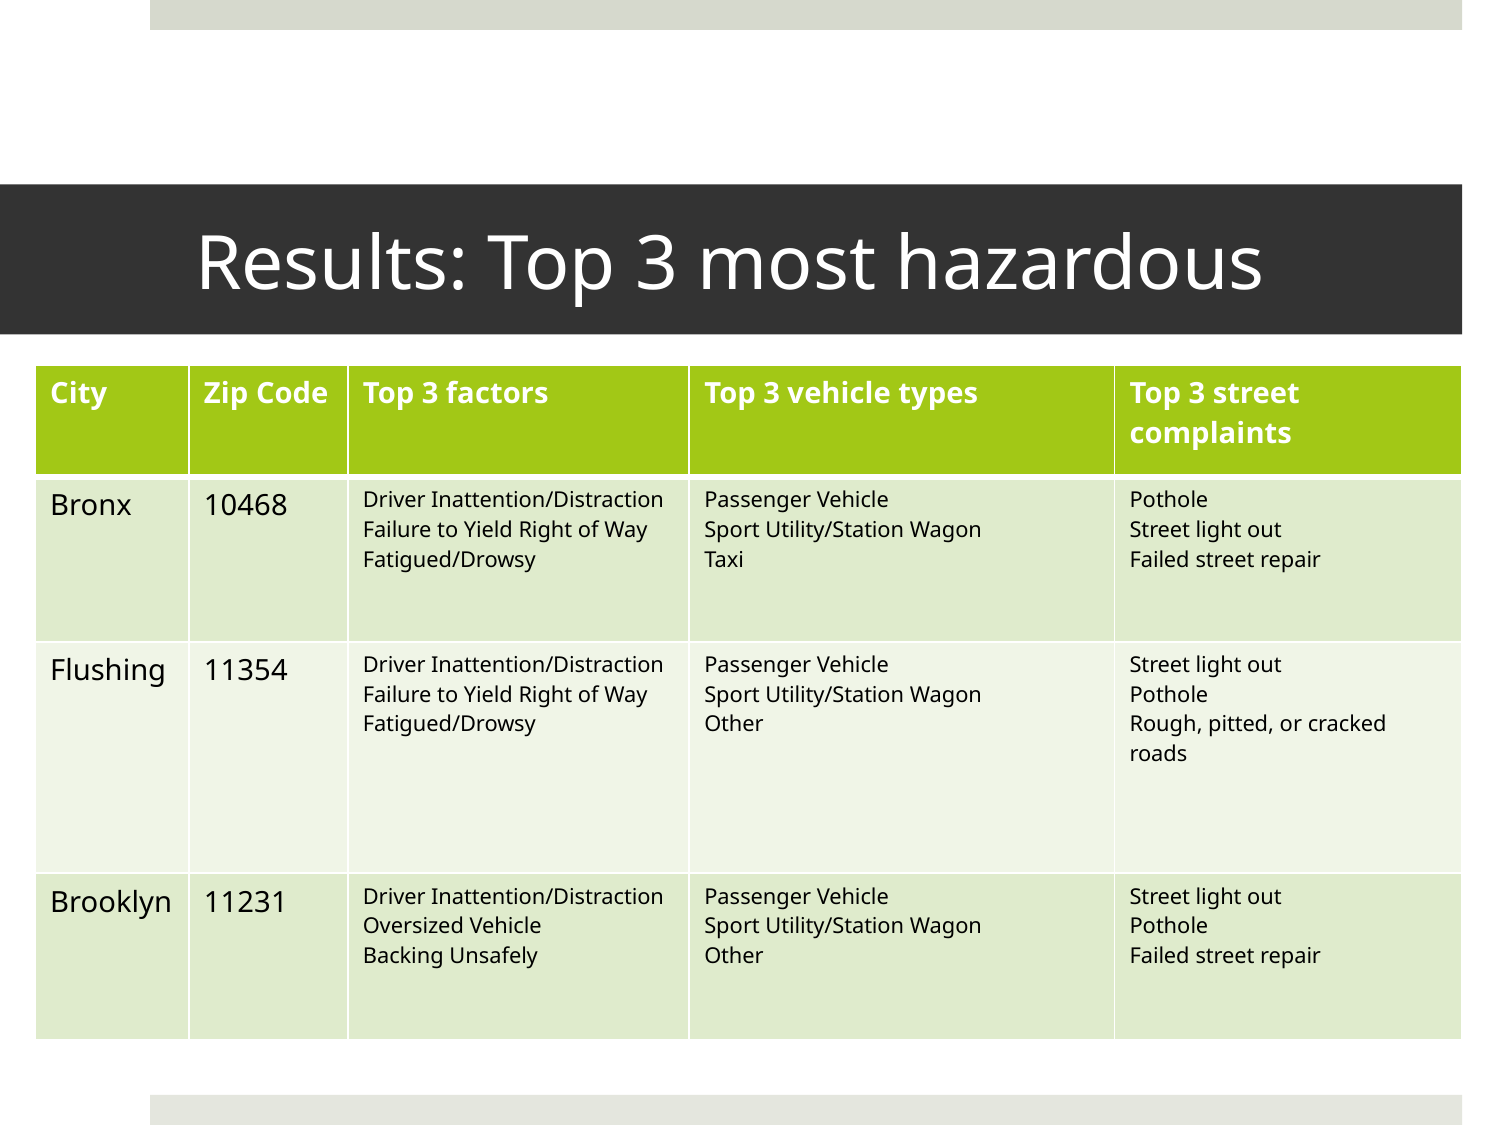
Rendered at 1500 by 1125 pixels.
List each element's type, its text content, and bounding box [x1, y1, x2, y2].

title Results: Top 3 most hazardous [0, 184, 1463, 335]
table_header Top 3 vehicle types [690, 366, 1114, 474]
table_cell Passenger Vehicle Sport Utility/Station Wagon Other [690, 874, 1114, 1039]
table_header Top 3 factors [349, 366, 688, 474]
table_cell 10468 [190, 480, 347, 641]
table_cell Bronx [36, 480, 188, 641]
table_cell 11231 [190, 874, 347, 1039]
table_cell Brooklyn [36, 874, 188, 1039]
table_cell Driver Inattention/Distraction Oversized Vehicle Backing Unsafely [349, 874, 688, 1039]
table_cell Driver Inattention/Distraction Failure to Yield Right of Way Fatigued/Drowsy [349, 480, 688, 641]
table_cell Driver Inattention/Distraction Failure to Yield Right of Way Fatigued/Drowsy [349, 643, 688, 872]
table_header Zip Code [190, 366, 347, 474]
table_header Top 3 street complaints [1115, 366, 1461, 474]
table_cell Passenger Vehicle Sport Utility/Station Wagon Taxi [690, 480, 1114, 641]
table_header City [36, 366, 188, 474]
table_cell Flushing [36, 643, 188, 872]
table_cell Street light out Pothole Rough, pitted, or cracked roads [1115, 643, 1461, 872]
table_cell 11354 [190, 643, 347, 872]
table_cell Street light out Pothole Failed street repair [1115, 874, 1461, 1039]
table_cell Passenger Vehicle Sport Utility/Station Wagon Other [690, 643, 1114, 872]
table_cell Pothole Street light out Failed street repair [1115, 480, 1461, 641]
